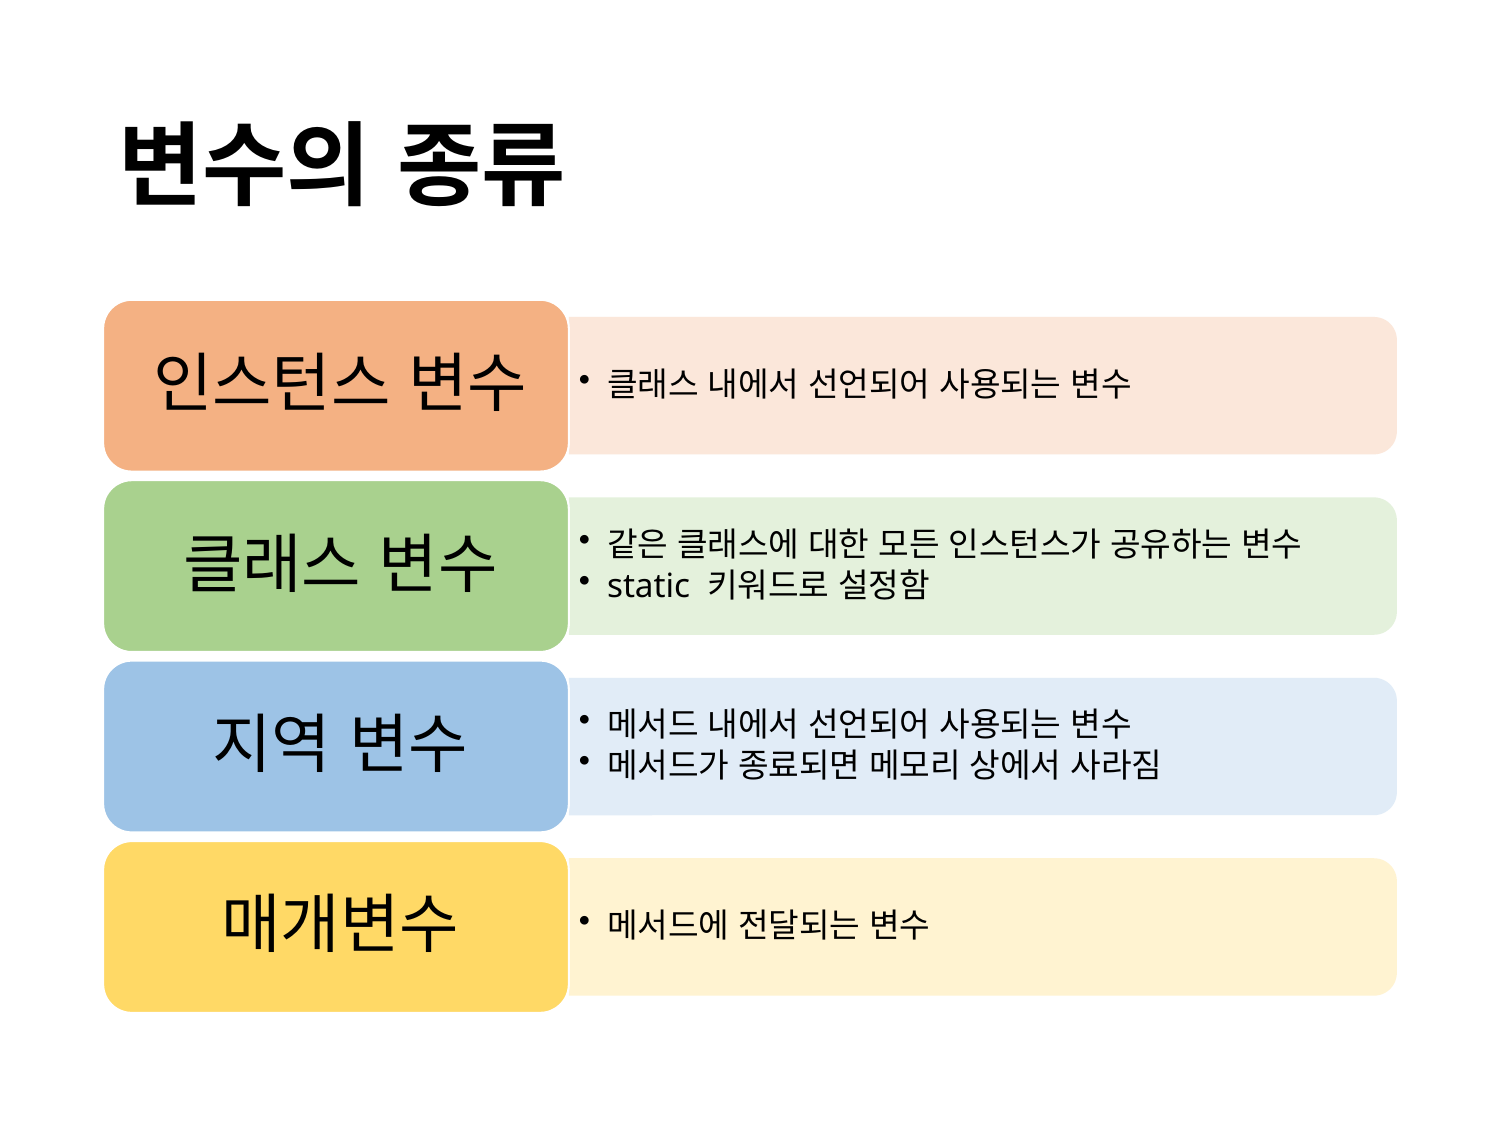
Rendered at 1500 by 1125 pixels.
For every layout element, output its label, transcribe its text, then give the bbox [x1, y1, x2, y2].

title 변수의 종류 [103, 59, 1397, 278]
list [103, 299, 1397, 1014]
